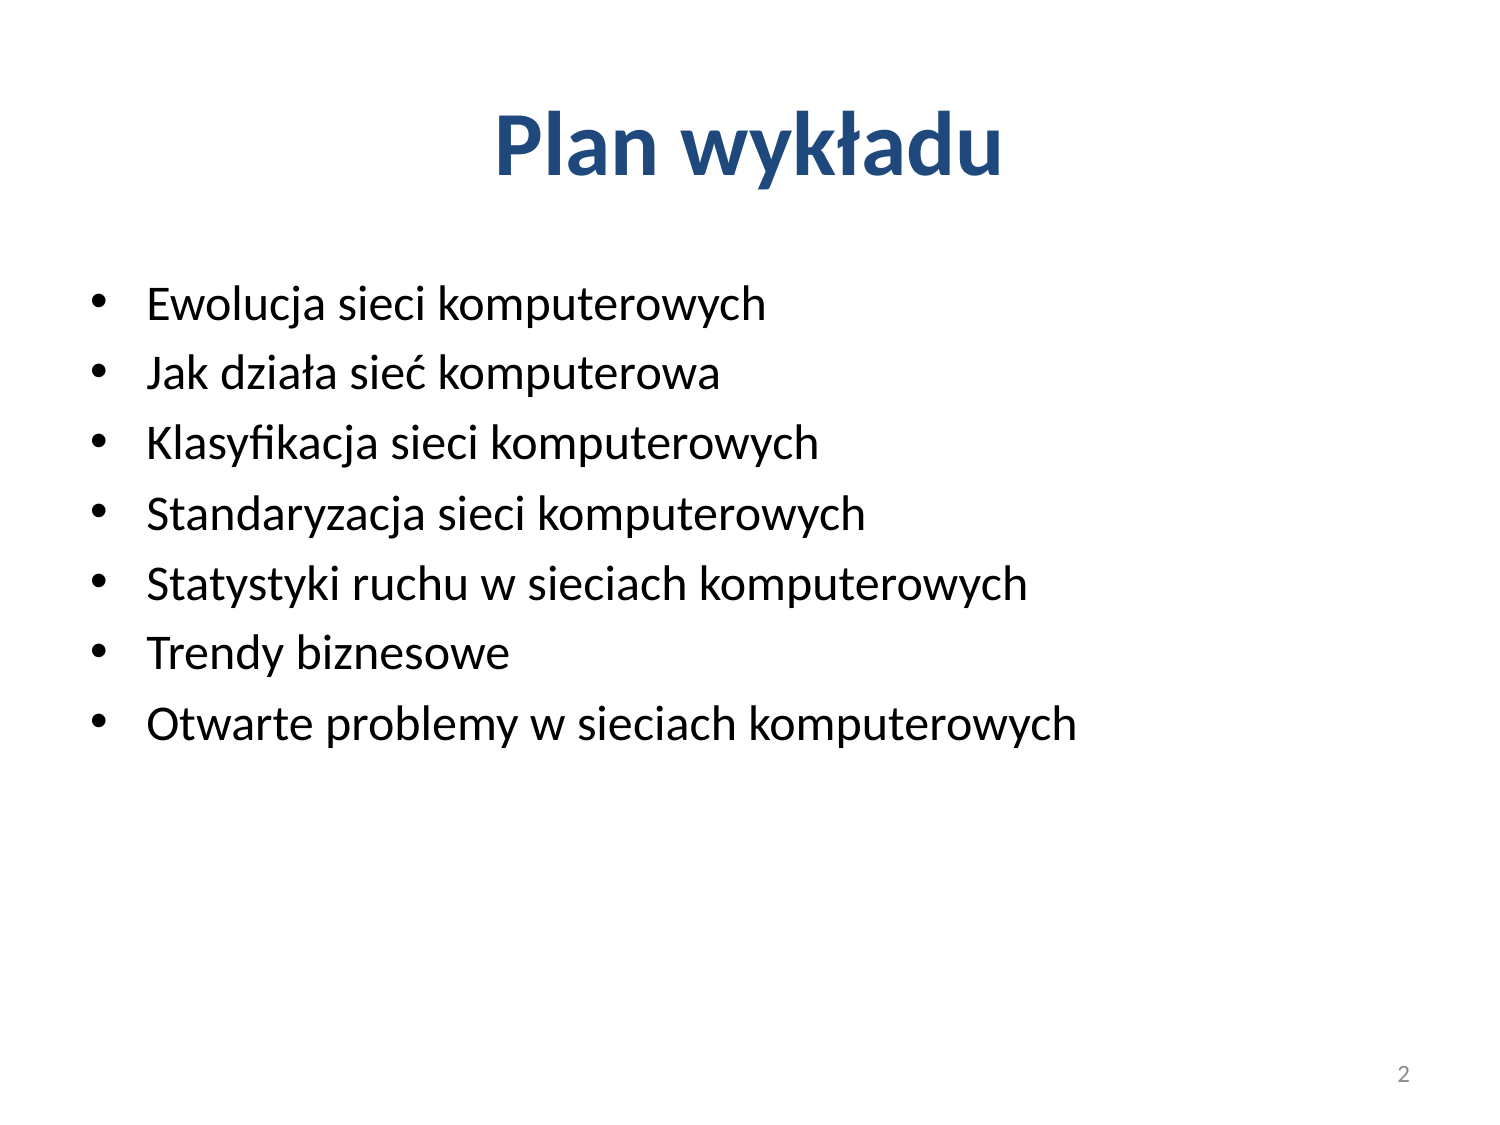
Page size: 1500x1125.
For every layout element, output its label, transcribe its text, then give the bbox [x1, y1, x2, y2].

title Plan wykładu [75, 45, 1425, 233]
slide_number 2 [1074, 1042, 1425, 1103]
list Ewolucja sieci komputerowych Jak działa sieć komputerowa Klasyfikacja sieci komputerowych Standaryzacja sieci komputerowych Statystyki ruchu w sieciach komputerowych Trendy biznesowe Otwarte problemy w sieciach komputerowych [75, 262, 1425, 1005]
